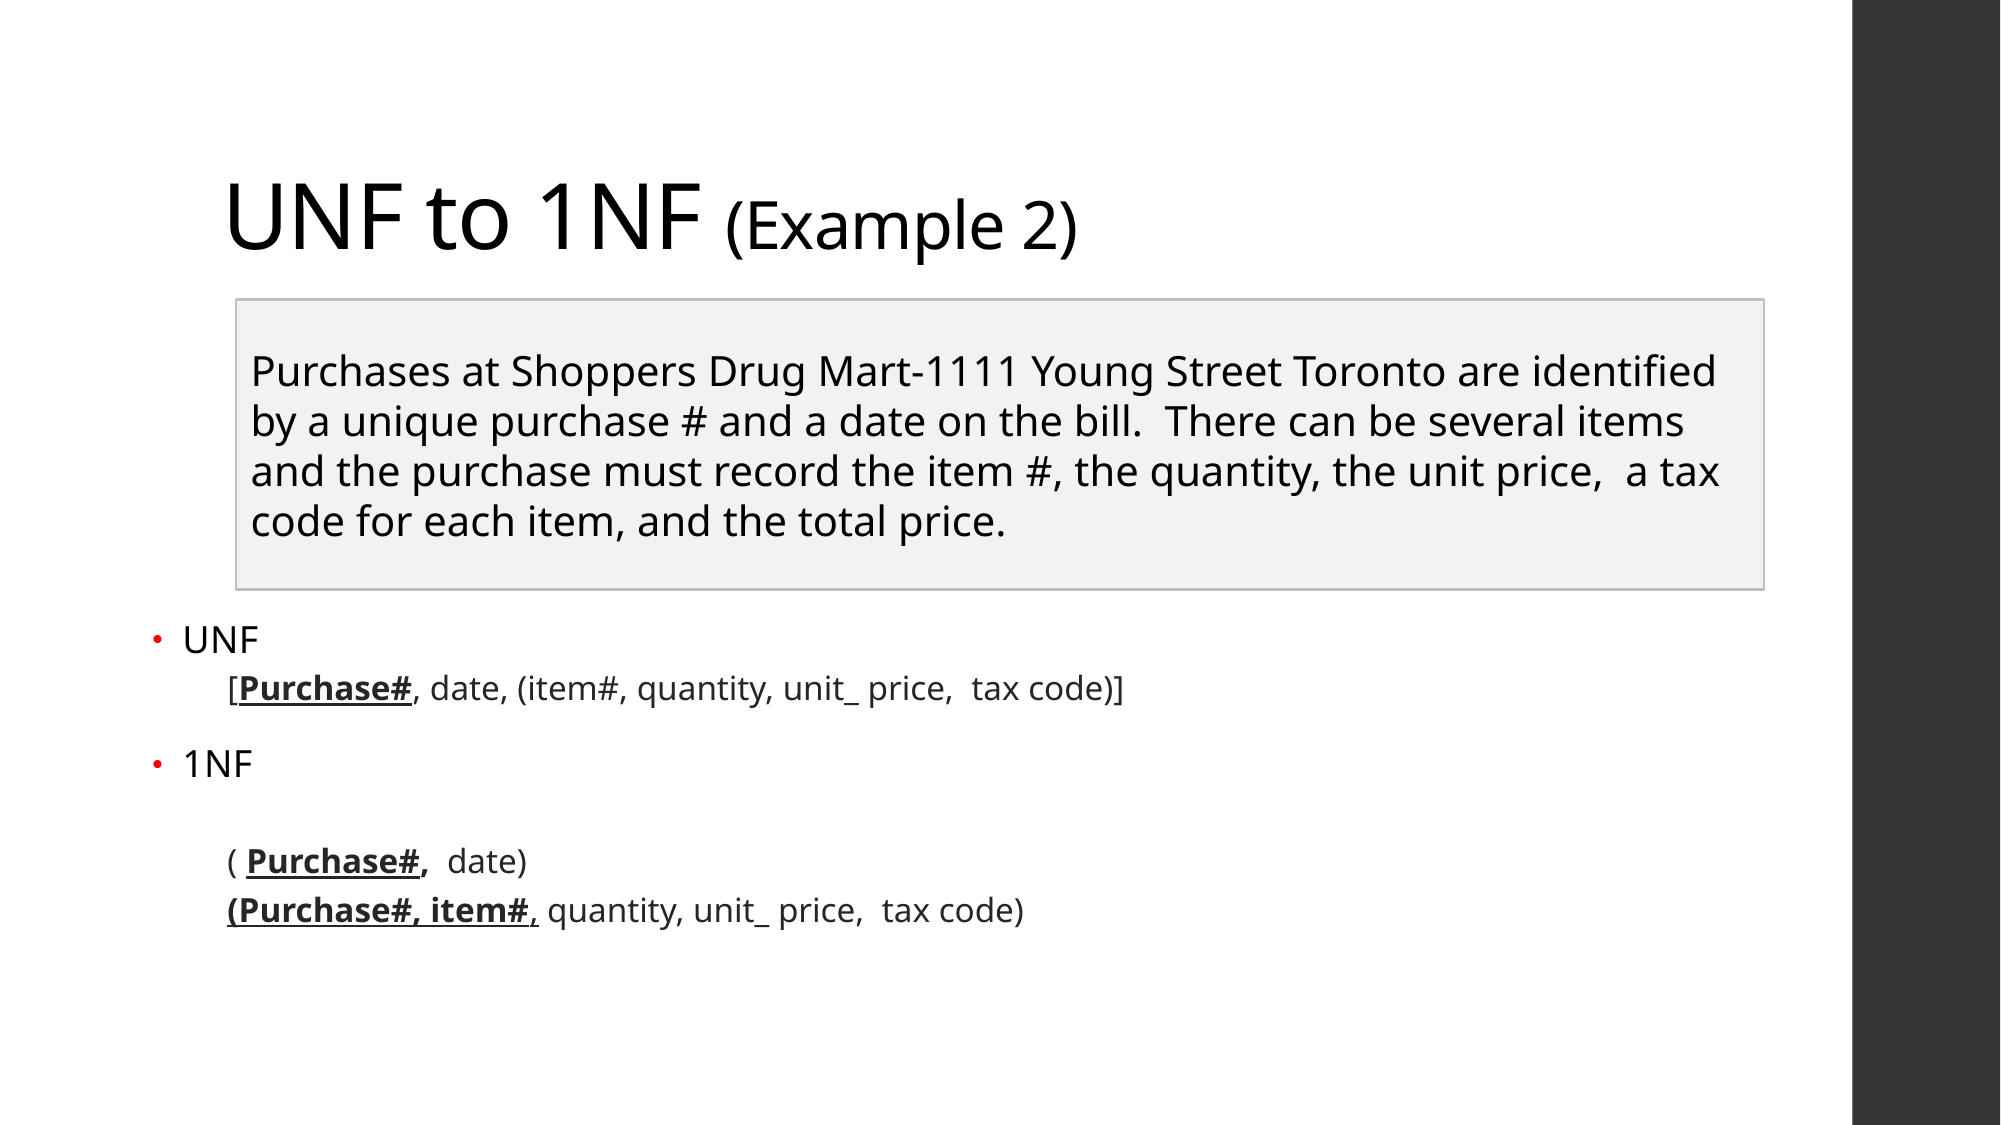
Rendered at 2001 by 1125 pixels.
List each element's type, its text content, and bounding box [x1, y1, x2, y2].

title UNF to 1NF (Example 2) [206, 60, 1797, 278]
list UNF [Purchase#, date, (item#, quantity, unit_ price, tax code)] 1NF ( Purchase#, date) (Purchase#, item#, quantity, unit_ price, tax code) [137, 611, 1863, 1014]
text_box Purchases at Shoppers Drug Mart-1111 Young Street Toronto are identified by a unique purchase # and a date on the bill. There can be several items and the purchase must record the item #, the quantity, the unit price, a tax code for each item, and the total price. [235, 298, 1765, 591]
